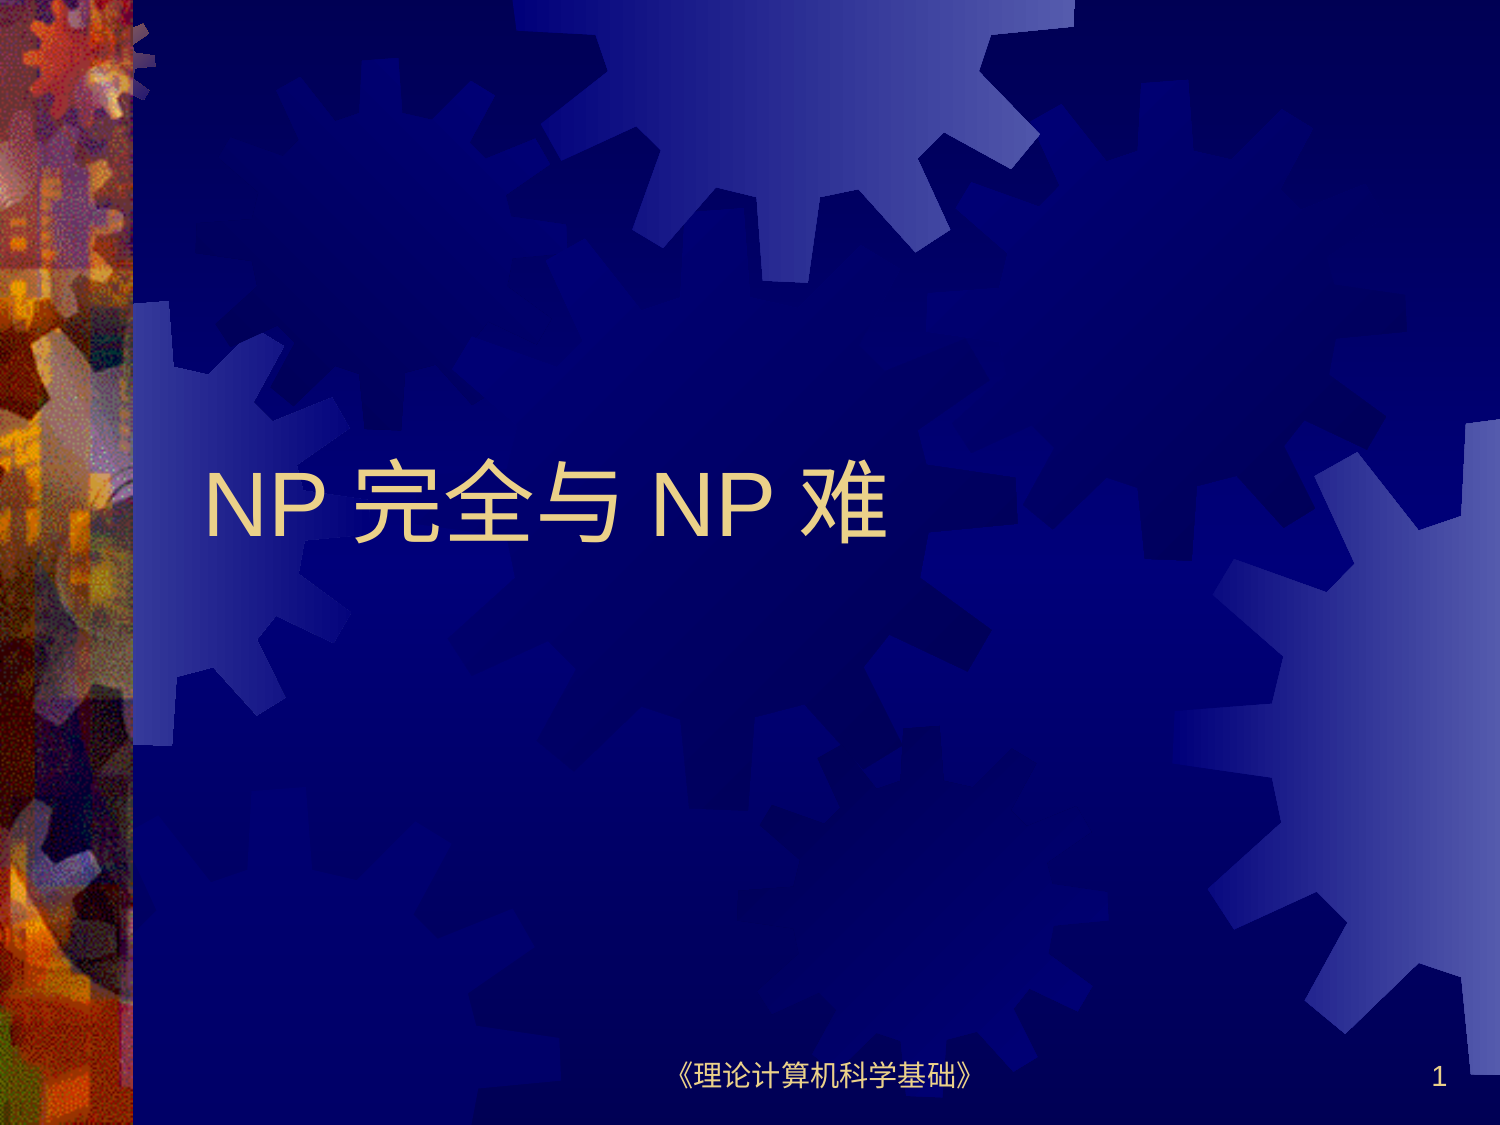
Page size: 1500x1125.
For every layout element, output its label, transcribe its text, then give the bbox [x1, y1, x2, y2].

slide_number 1 [1149, 1025, 1463, 1100]
footer 《理论计算机科学基础》 [587, 1025, 1063, 1100]
picture [0, 0, 133, 1125]
title NP完全与NP难 [187, 375, 1463, 563]
